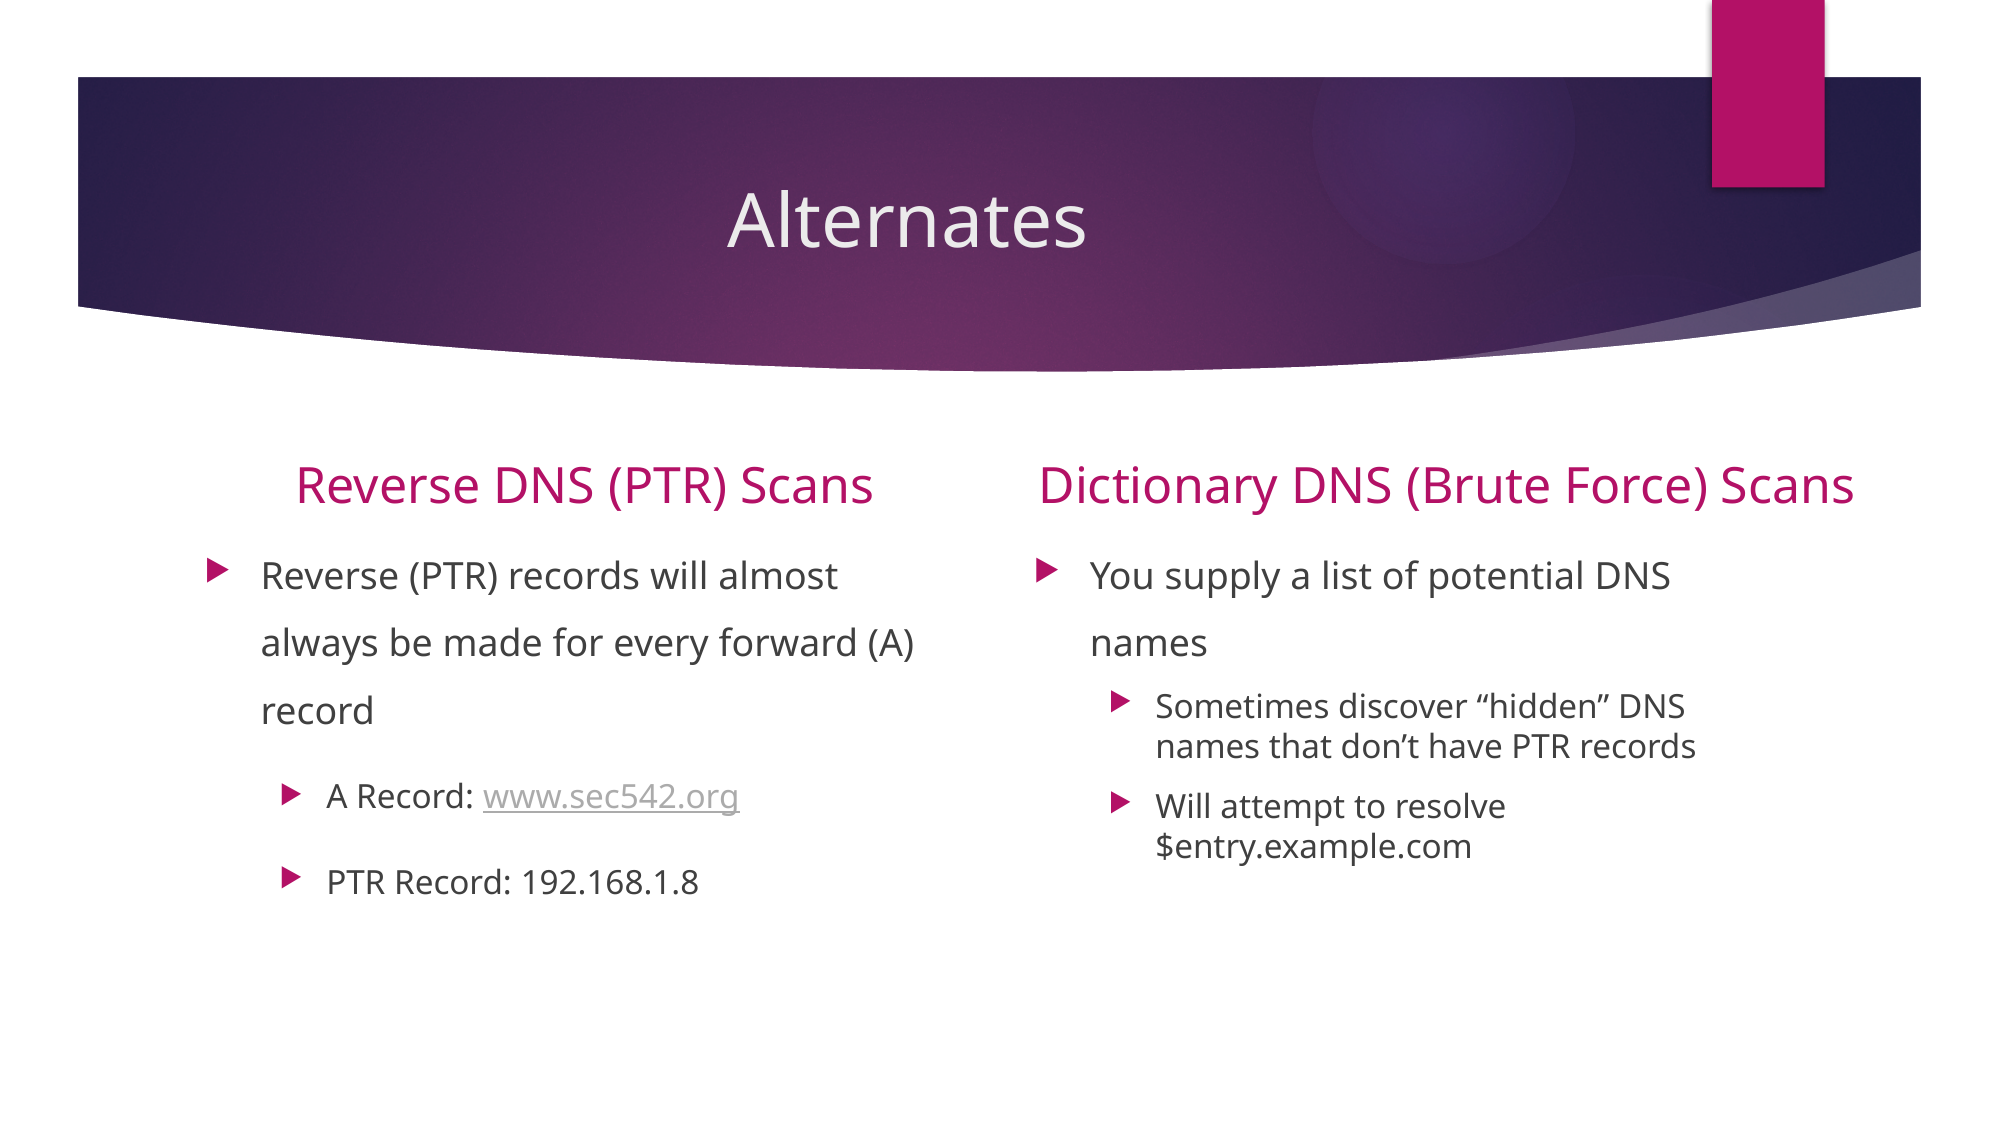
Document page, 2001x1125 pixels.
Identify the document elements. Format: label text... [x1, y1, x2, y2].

list Dictionary DNS (Brute Force) Scans [1018, 385, 1876, 522]
list You supply a list of potential DNS names Sometimes discover “hidden” DNS names that don’t have PTR records Will attempt to resolve $entry.example.com [1018, 521, 1810, 988]
list Reverse (PTR) records will almost always be made for every forward (A) record A Record: www.sec542.org PTR Record: 192.168.1.8 [189, 521, 981, 988]
title Alternates [189, 159, 1627, 276]
list Reverse DNS (PTR) Scans [189, 385, 981, 521]
